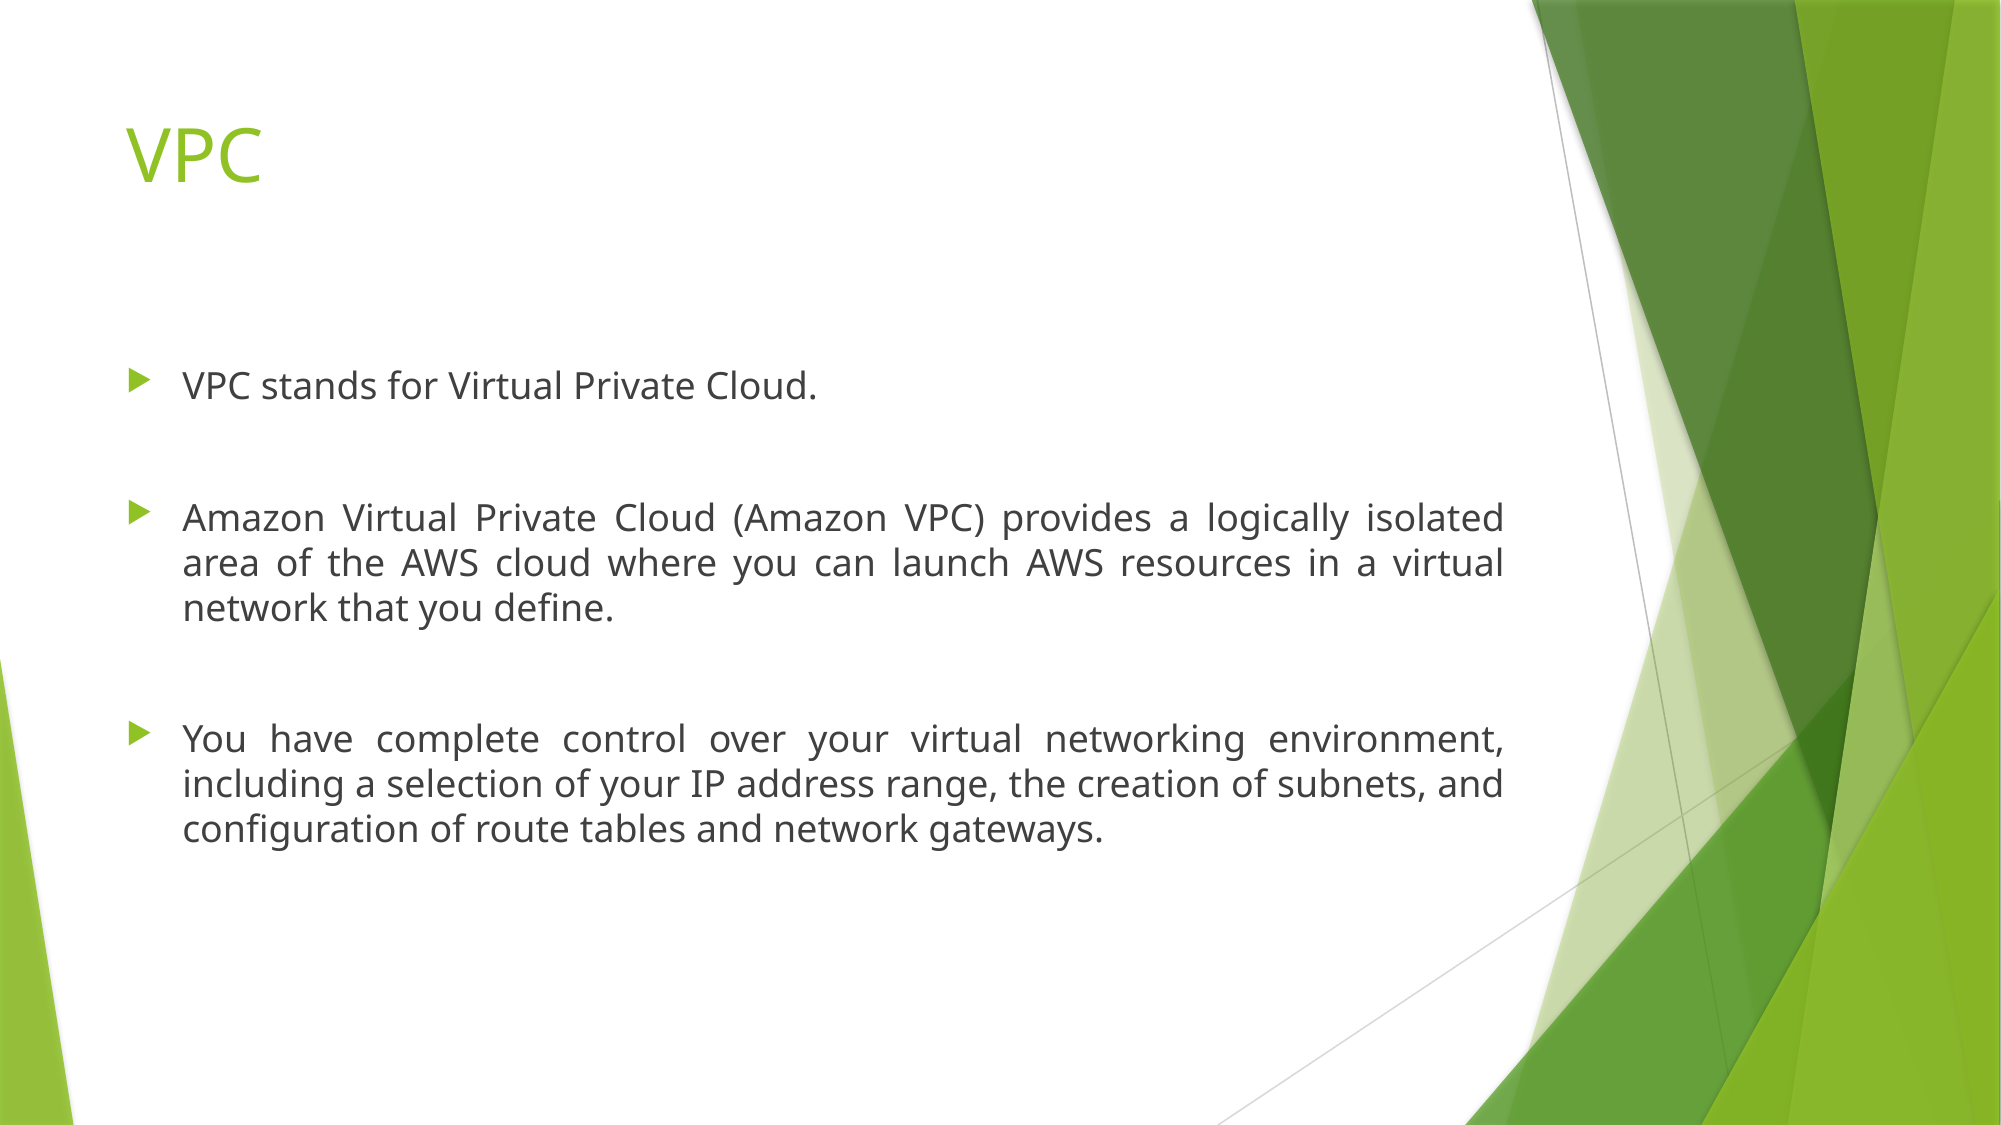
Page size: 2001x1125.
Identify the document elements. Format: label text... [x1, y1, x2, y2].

title VPC [111, 99, 1522, 317]
list VPC stands for Virtual Private Cloud. Amazon Virtual Private Cloud (Amazon VPC) provides a logically isolated area of the AWS cloud where you can launch AWS resources in a virtual network that you define. You have complete control over your virtual networking environment, including a selection of your IP address range, the creation of subnets, and configuration of route tables and network gateways. [111, 354, 1522, 992]
